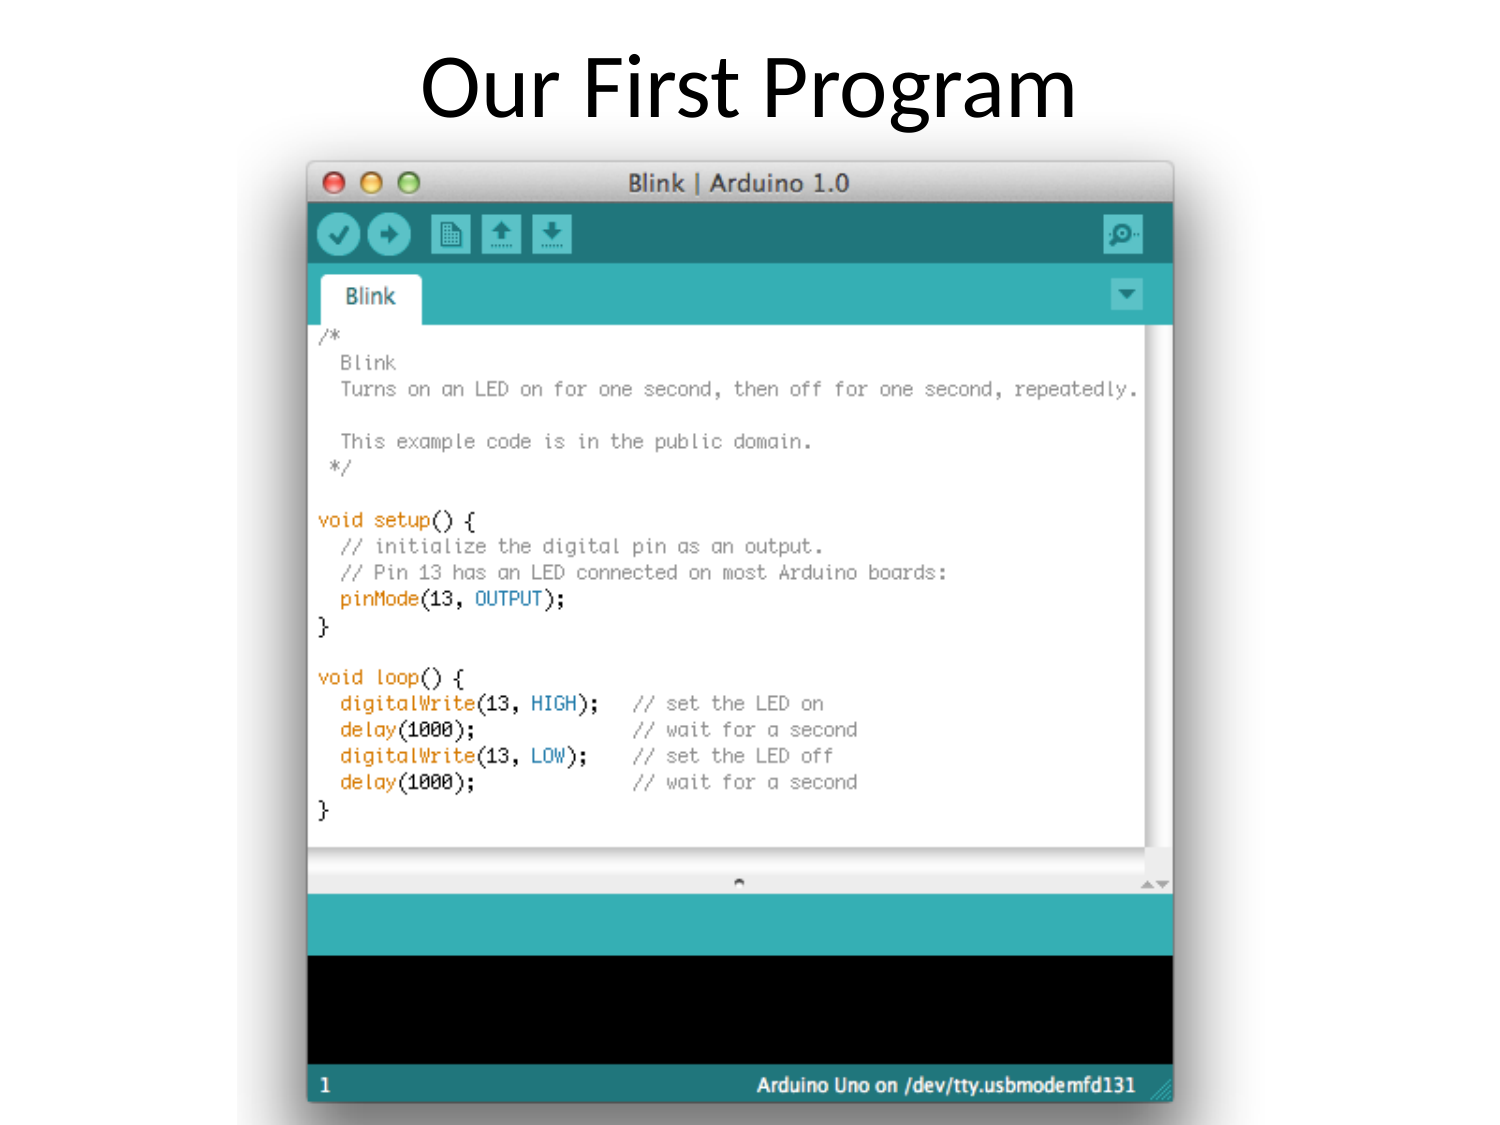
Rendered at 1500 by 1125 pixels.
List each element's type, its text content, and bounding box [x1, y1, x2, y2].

title Our First Program [75, 0, 1425, 163]
picture [237, 112, 1265, 1125]
